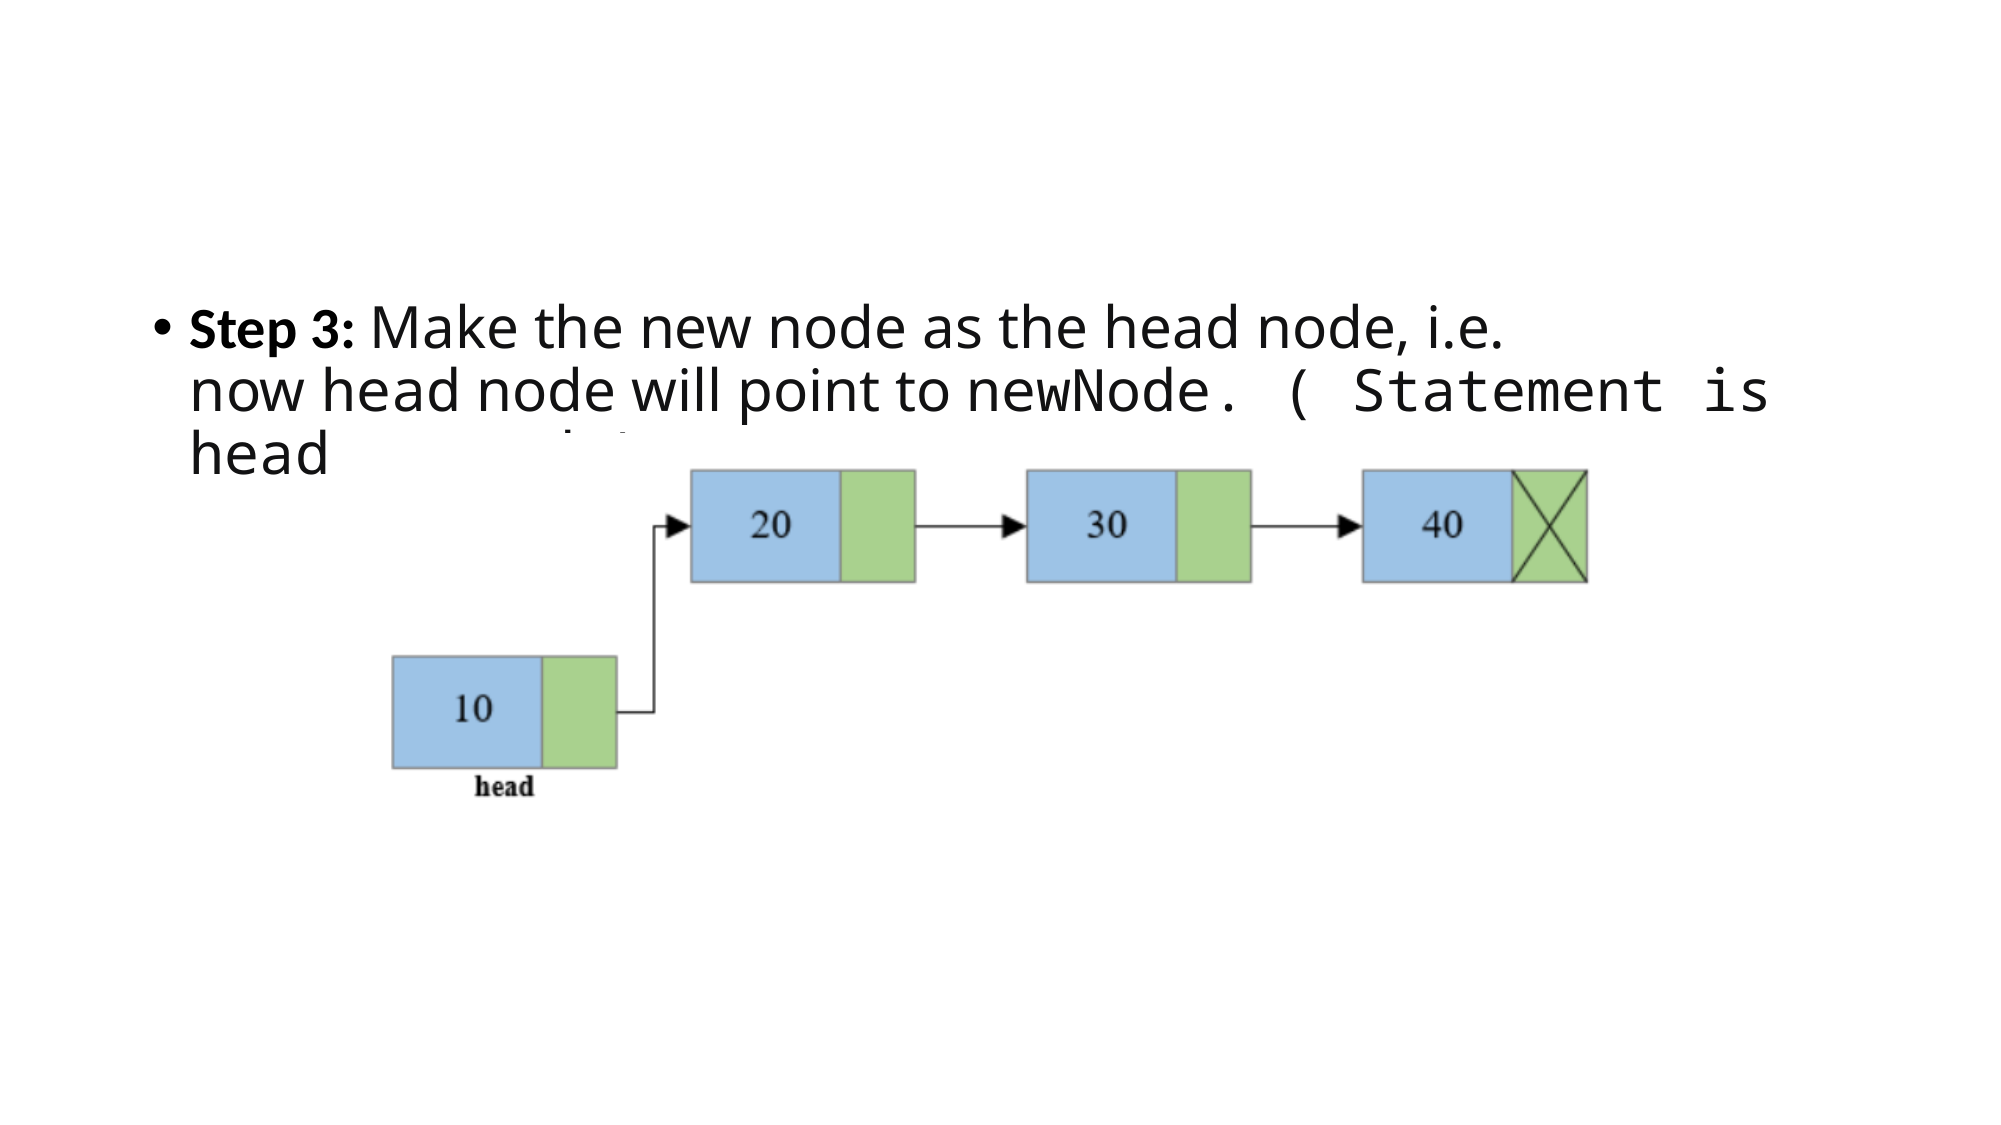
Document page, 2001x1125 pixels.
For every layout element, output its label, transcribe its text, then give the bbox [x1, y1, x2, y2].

list Step 3: Make the new node as the head node, i.e. now head node will point to newNode. ( Statement is head=newnode) [137, 291, 1863, 1082]
picture [329, 433, 1671, 879]
